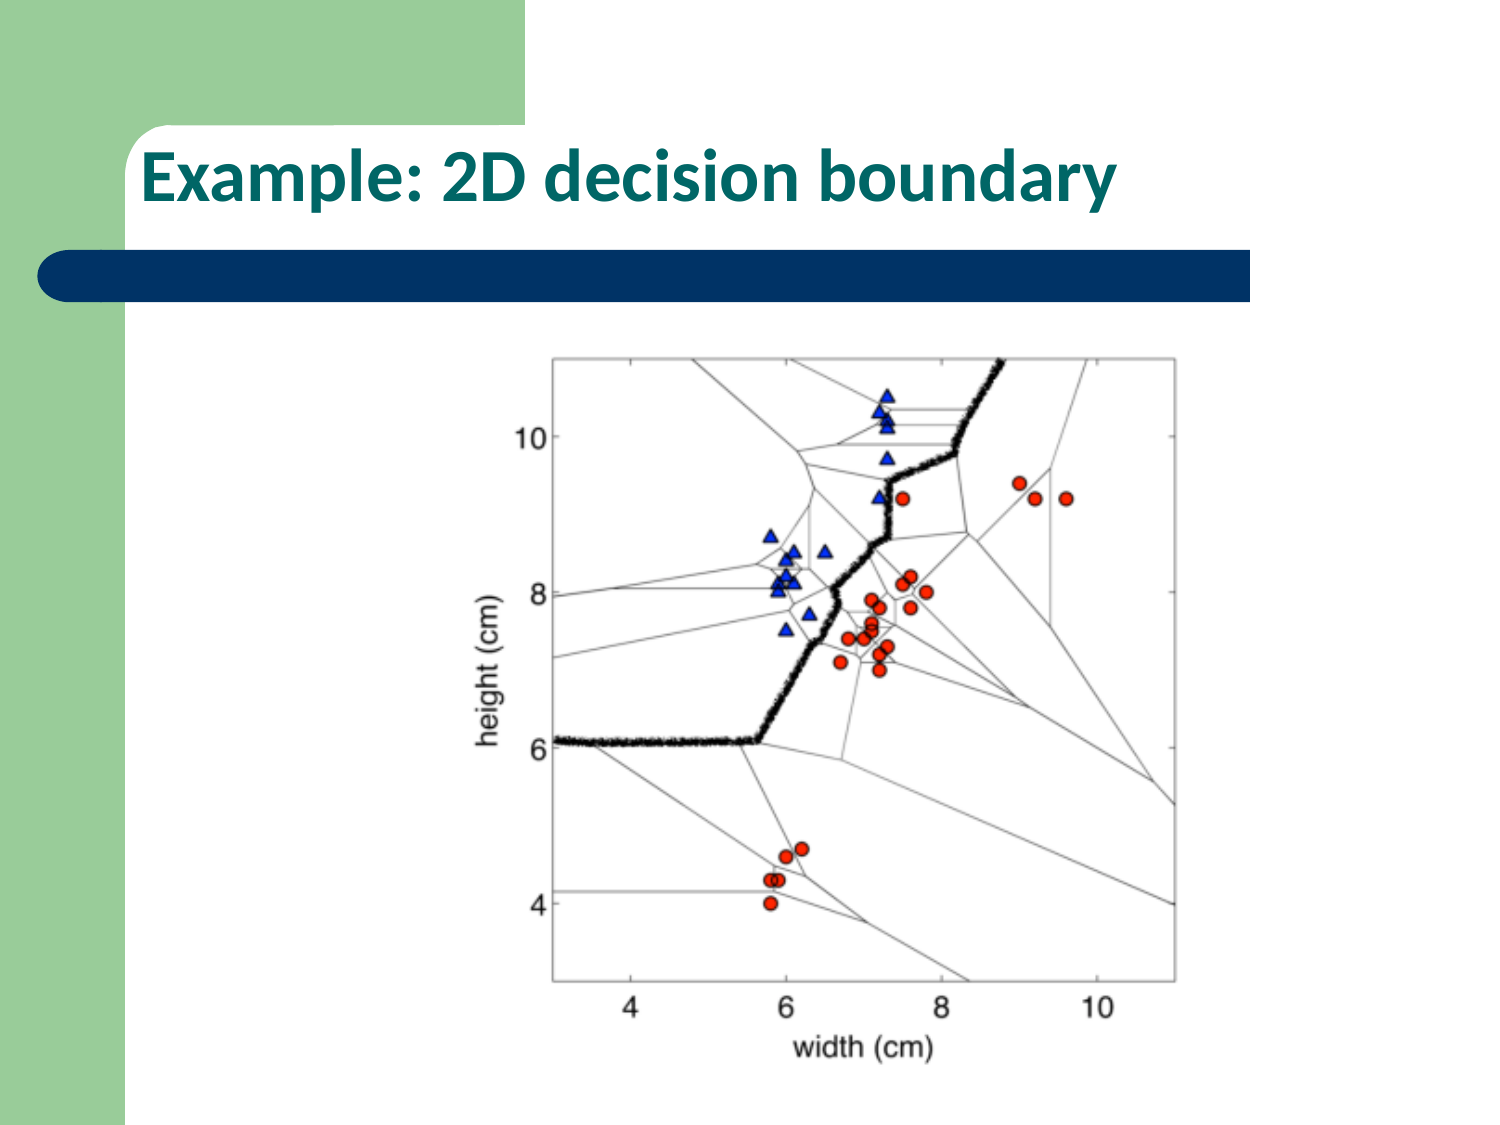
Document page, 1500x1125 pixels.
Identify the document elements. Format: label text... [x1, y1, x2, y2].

title Example: 2D decision boundary [124, 124, 1426, 226]
picture [436, 326, 1224, 1076]
